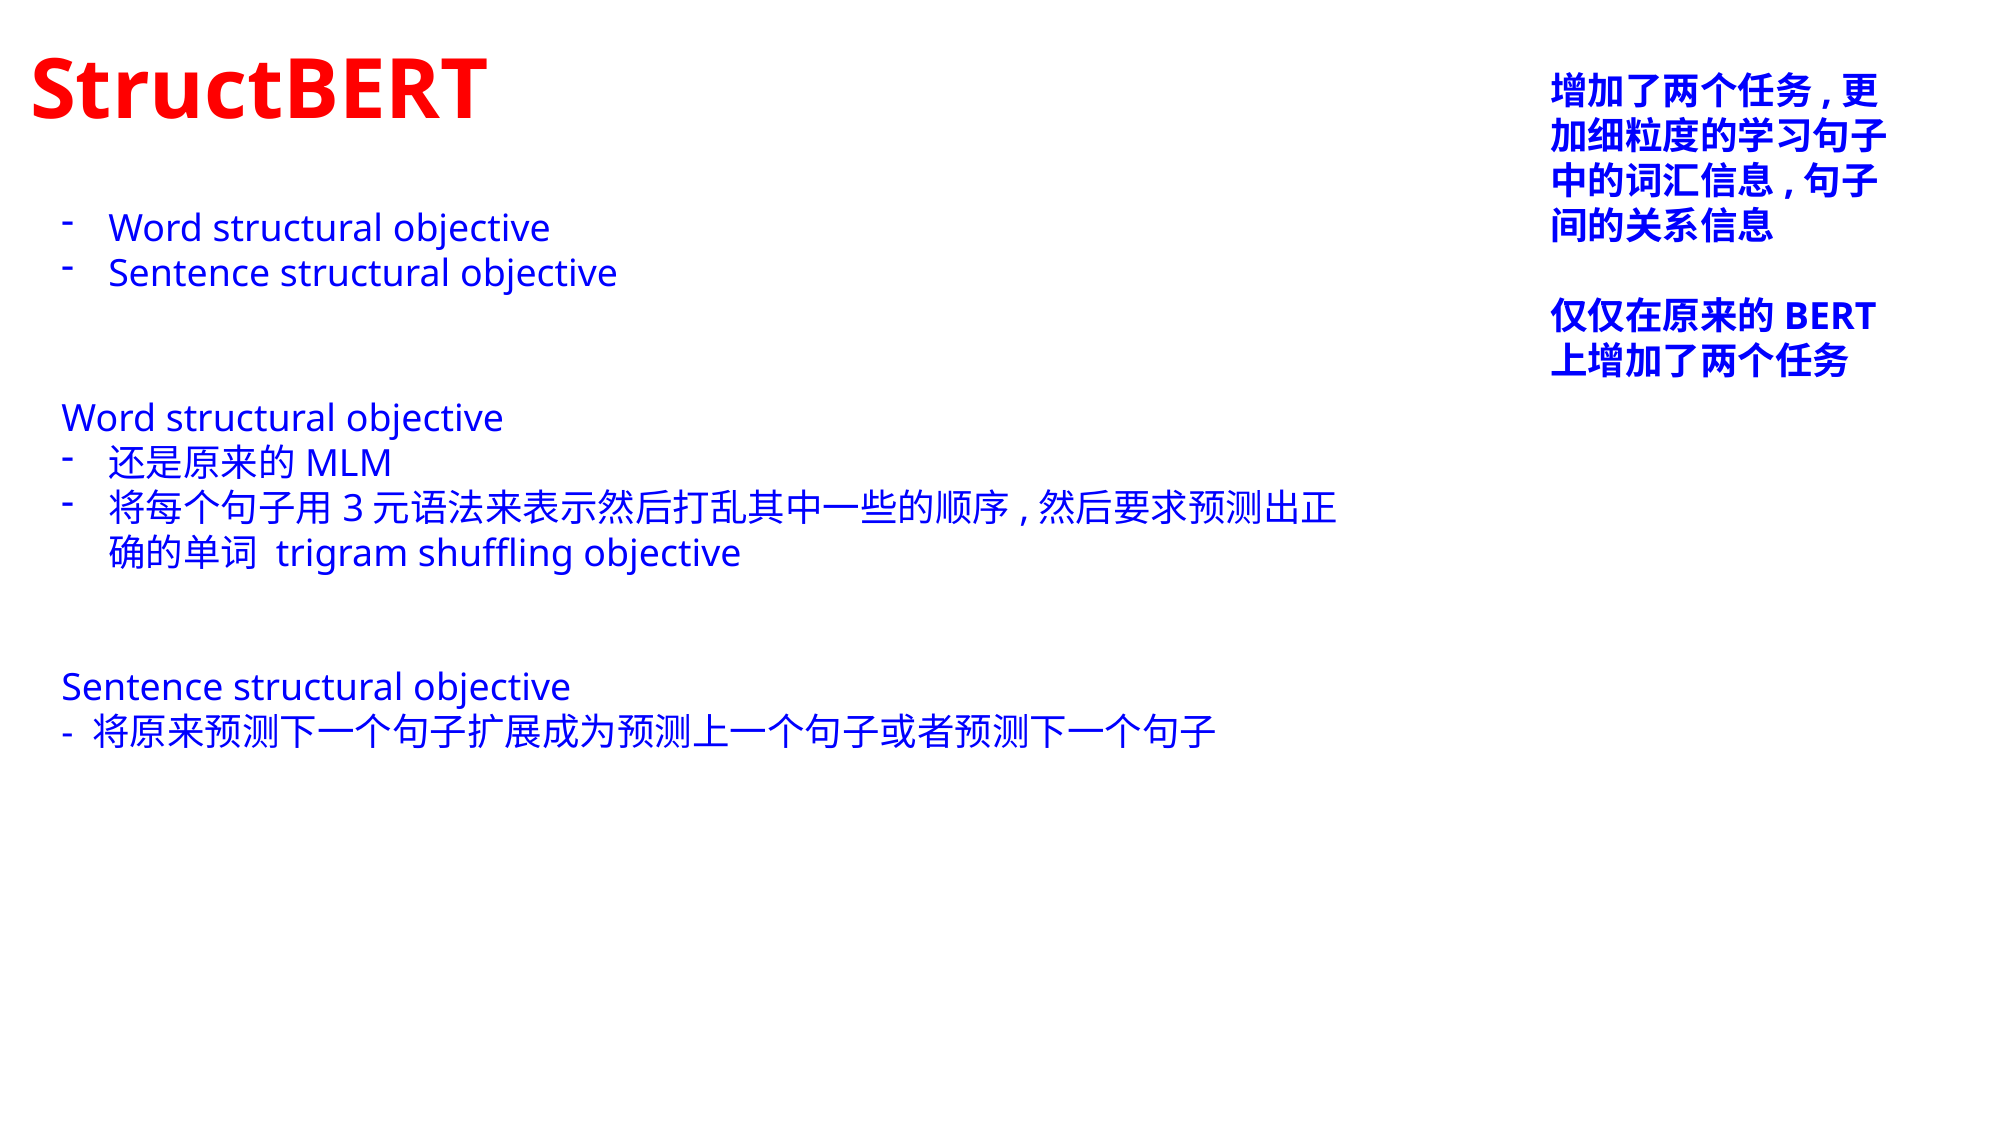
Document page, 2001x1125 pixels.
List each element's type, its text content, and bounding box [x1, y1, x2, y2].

text_box Word structural objective 还是原来的MLM 将每个句子用3元语法来表示然后打乱其中一些的顺序,然后要求预测出正确的单词 trigram shuffling objective [46, 386, 1376, 582]
text_box Sentence structural objective - 将原来预测下一个句子扩展成为预测上一个句子或者预测下一个句子 [46, 655, 1376, 761]
text_box 增加了两个任务,更加细粒度的学习句子中的词汇信息,句子间的关系信息 仅仅在原来的BERT上增加了两个任务 [1535, 59, 1921, 390]
text_box Word structural objective Sentence structural objective [46, 196, 1376, 301]
text_box StructBERT [15, 27, 524, 143]
